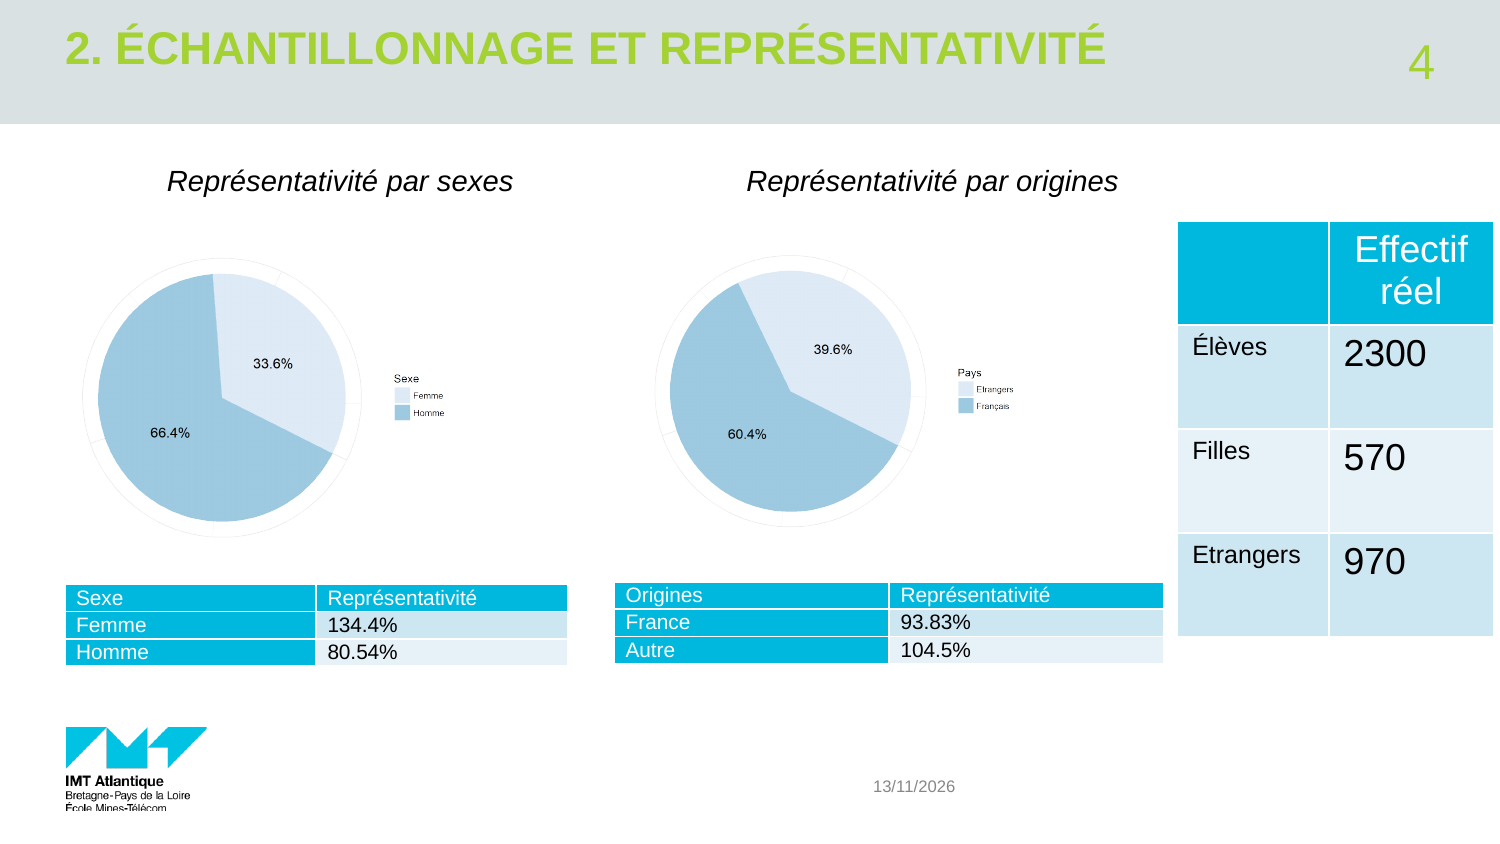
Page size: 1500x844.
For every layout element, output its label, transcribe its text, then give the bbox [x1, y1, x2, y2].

table_cell 134.4% [317, 612, 567, 638]
text_box Représentativité par origines [614, 161, 1252, 703]
picture [0, 237, 518, 562]
table_cell Homme [66, 640, 315, 665]
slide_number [873, 748, 1198, 797]
table_cell 2300 [1330, 326, 1493, 428]
slide_number 4 [1251, 35, 1437, 85]
table_header Sexe [66, 585, 315, 611]
table_header [1178, 222, 1328, 324]
table_cell 570 [1330, 430, 1493, 532]
table_cell 970 [1330, 534, 1493, 636]
table_cell 80.54% [317, 640, 567, 665]
table_cell Élèves [1178, 326, 1328, 428]
table_cell Femme [66, 612, 315, 638]
table_header Représentativité [317, 585, 567, 611]
list Représentativité par sexes [22, 161, 614, 703]
table_header Effectif réel [1330, 222, 1493, 324]
table_cell Etrangers [1178, 534, 1328, 636]
title 2. Échantillonnage et représentativité [64, 0, 1252, 74]
picture [572, 235, 1082, 550]
table_cell Filles [1178, 430, 1328, 532]
